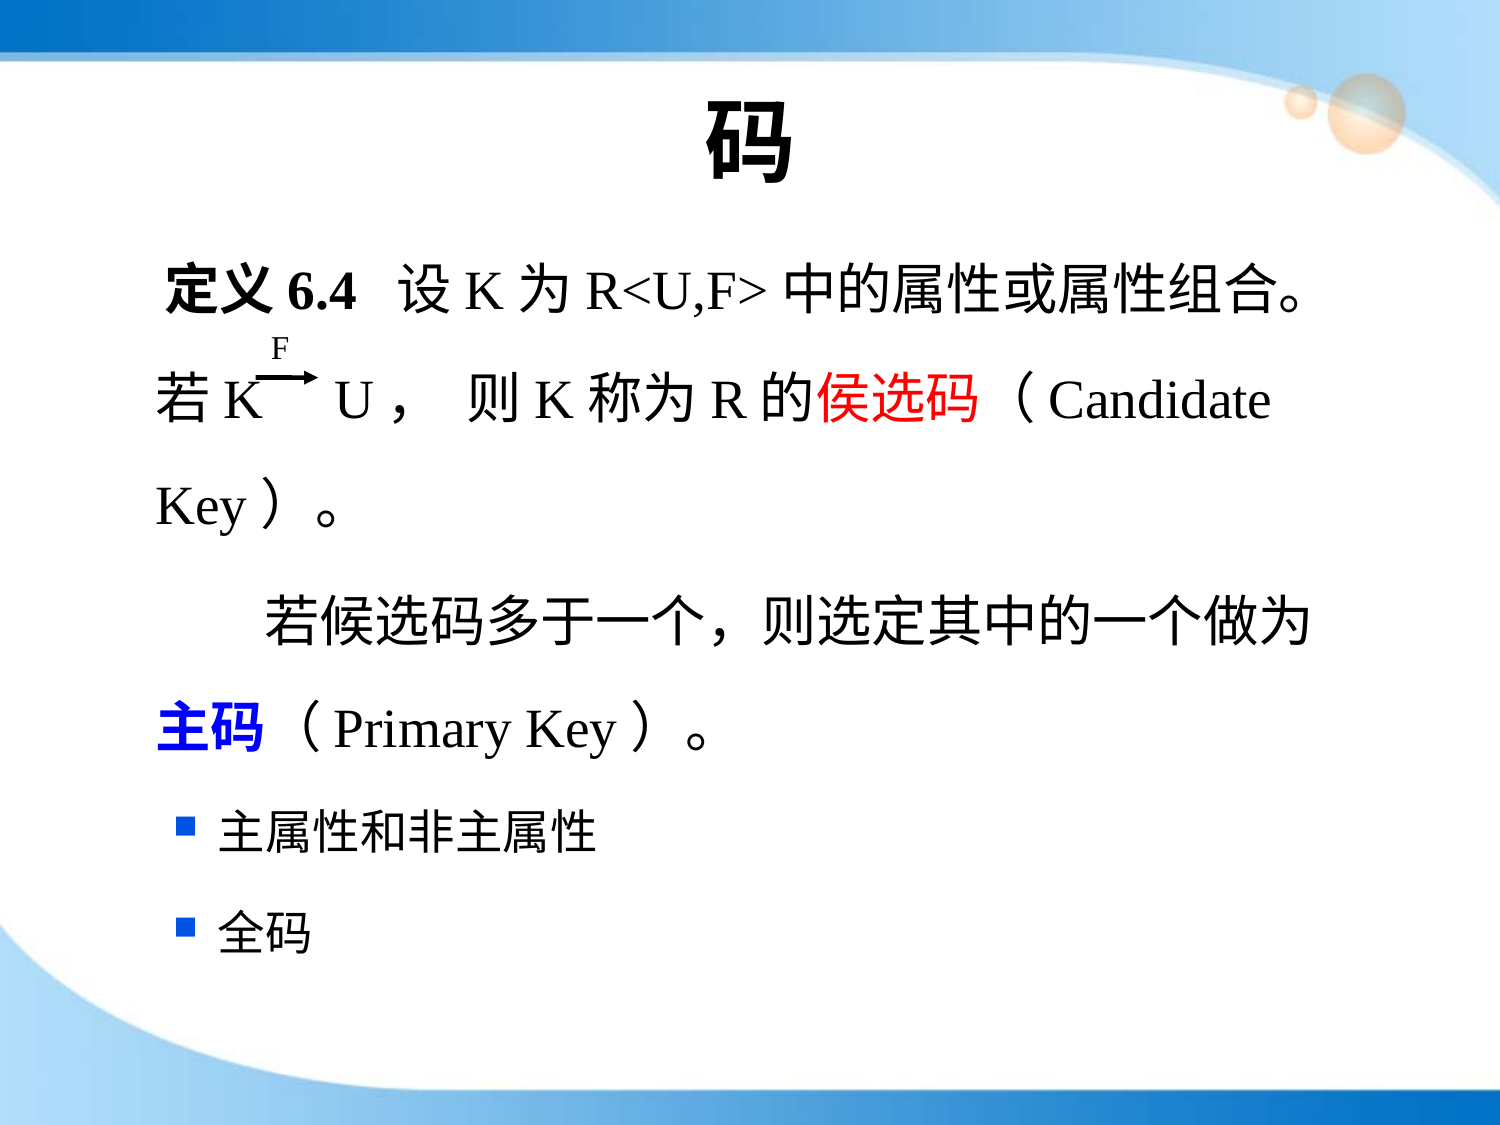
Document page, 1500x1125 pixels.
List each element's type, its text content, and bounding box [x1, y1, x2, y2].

picture [0, 0, 1500, 1125]
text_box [255, 318, 319, 378]
list 定义6.4 设K为R<U,F>中的属性或属性组合。若K U， 则K称为R的侯选码（Candidate Key）。 若候选码多于一个，则选定其中的一个做为主码（Primary Key）。 主属性和非主属性 全码 [86, 206, 1345, 975]
title 码 [75, 45, 1425, 233]
